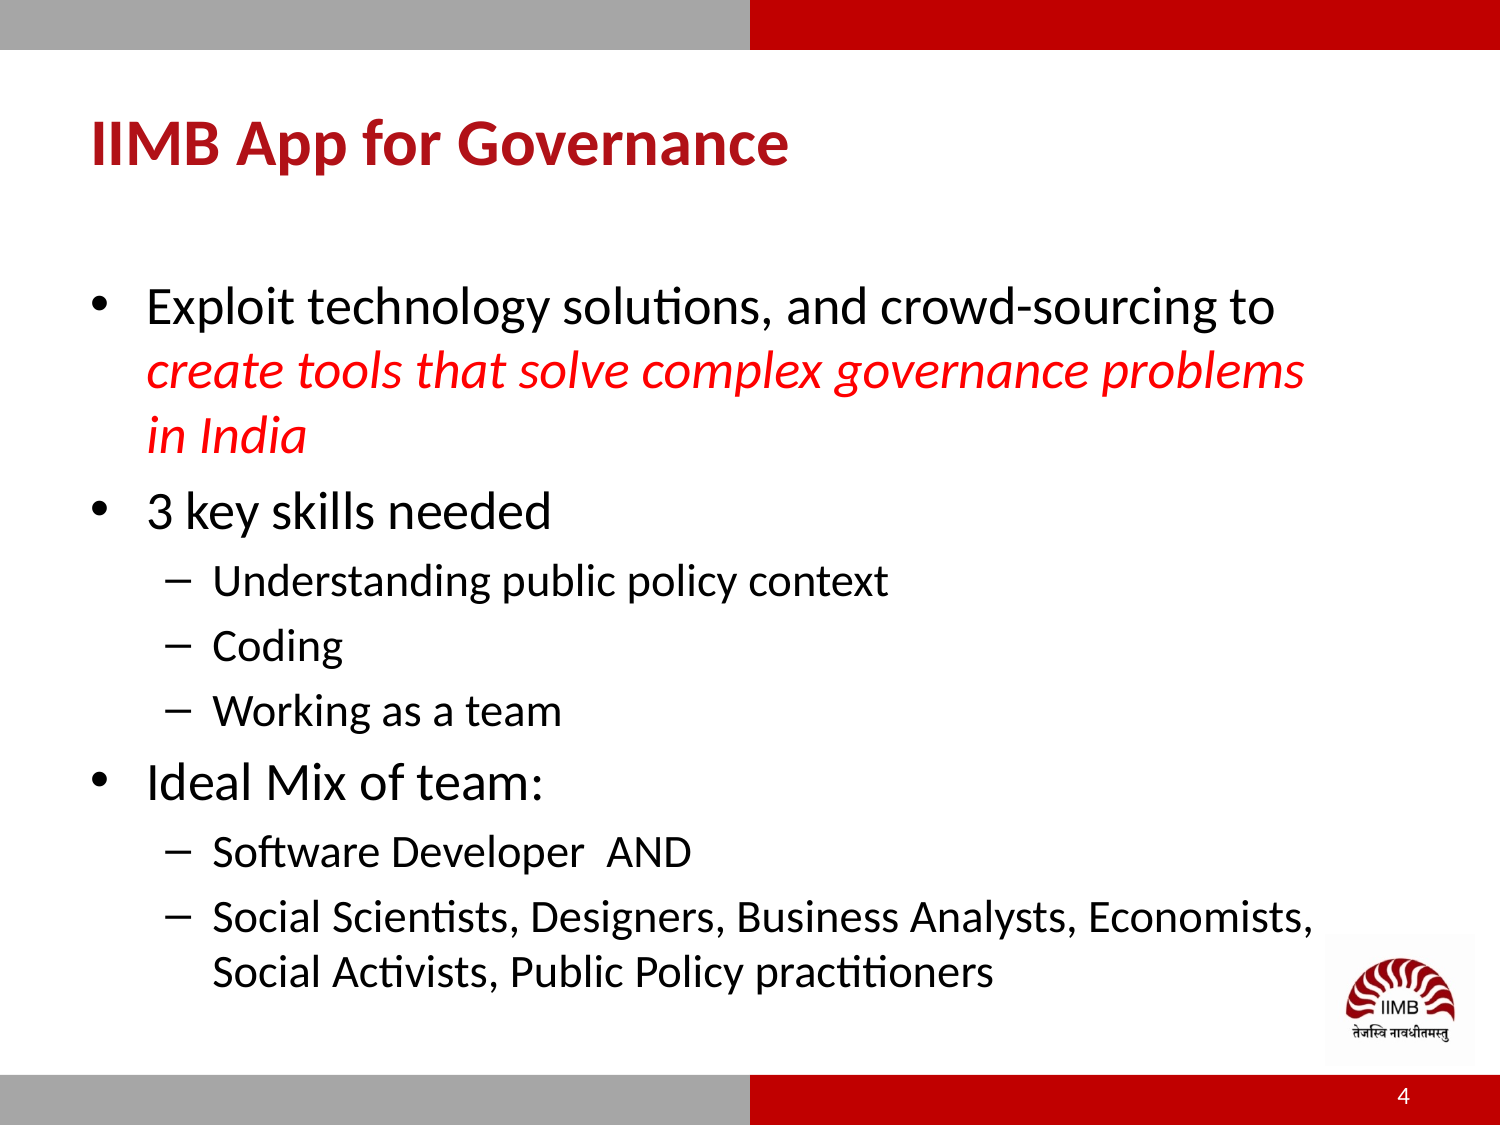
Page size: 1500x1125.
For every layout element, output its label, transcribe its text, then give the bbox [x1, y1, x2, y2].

picture [1325, 934, 1475, 1066]
title IIMB App for Governance [75, 45, 1425, 233]
list Exploit technology solutions, and crowd-sourcing to create tools that solve complex governance problems in India 3 key skills needed Understanding public policy context Coding Working as a team Ideal Mix of team: Software Developer AND Social Scientists, Designers, Business Analysts, Economists, Social Activists, Public Policy practitioners [75, 262, 1350, 1005]
slide_number 4 [1074, 1065, 1425, 1125]
